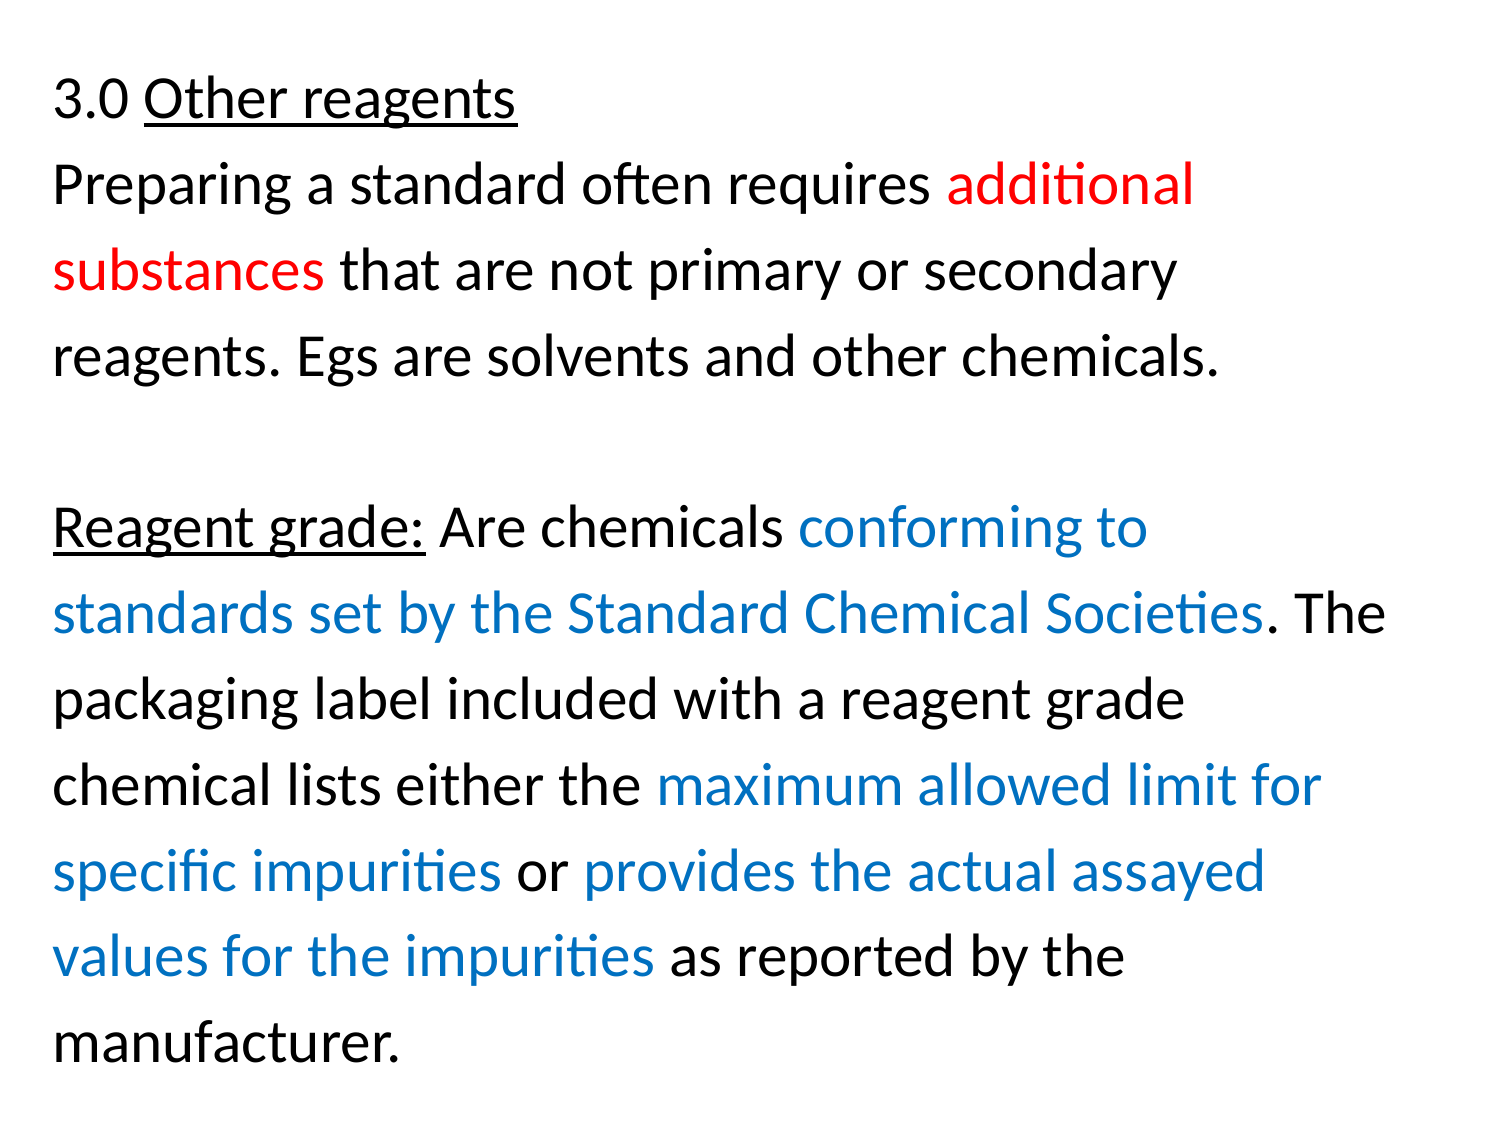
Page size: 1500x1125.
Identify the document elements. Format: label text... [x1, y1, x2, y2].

list 3.0 Other reagents Preparing a standard often requires additional substances that are not primary or secondary reagents. Egs are solvents and other chemicals. Reagent grade: Are chemicals conforming to standards set by the Standard Chemical Societies. The packaging label included with a reagent grade chemical lists either the maximum allowed limit for specific impurities or provides the actual assayed values for the impurities as reported by the manufacturer. [37, 50, 1463, 1088]
